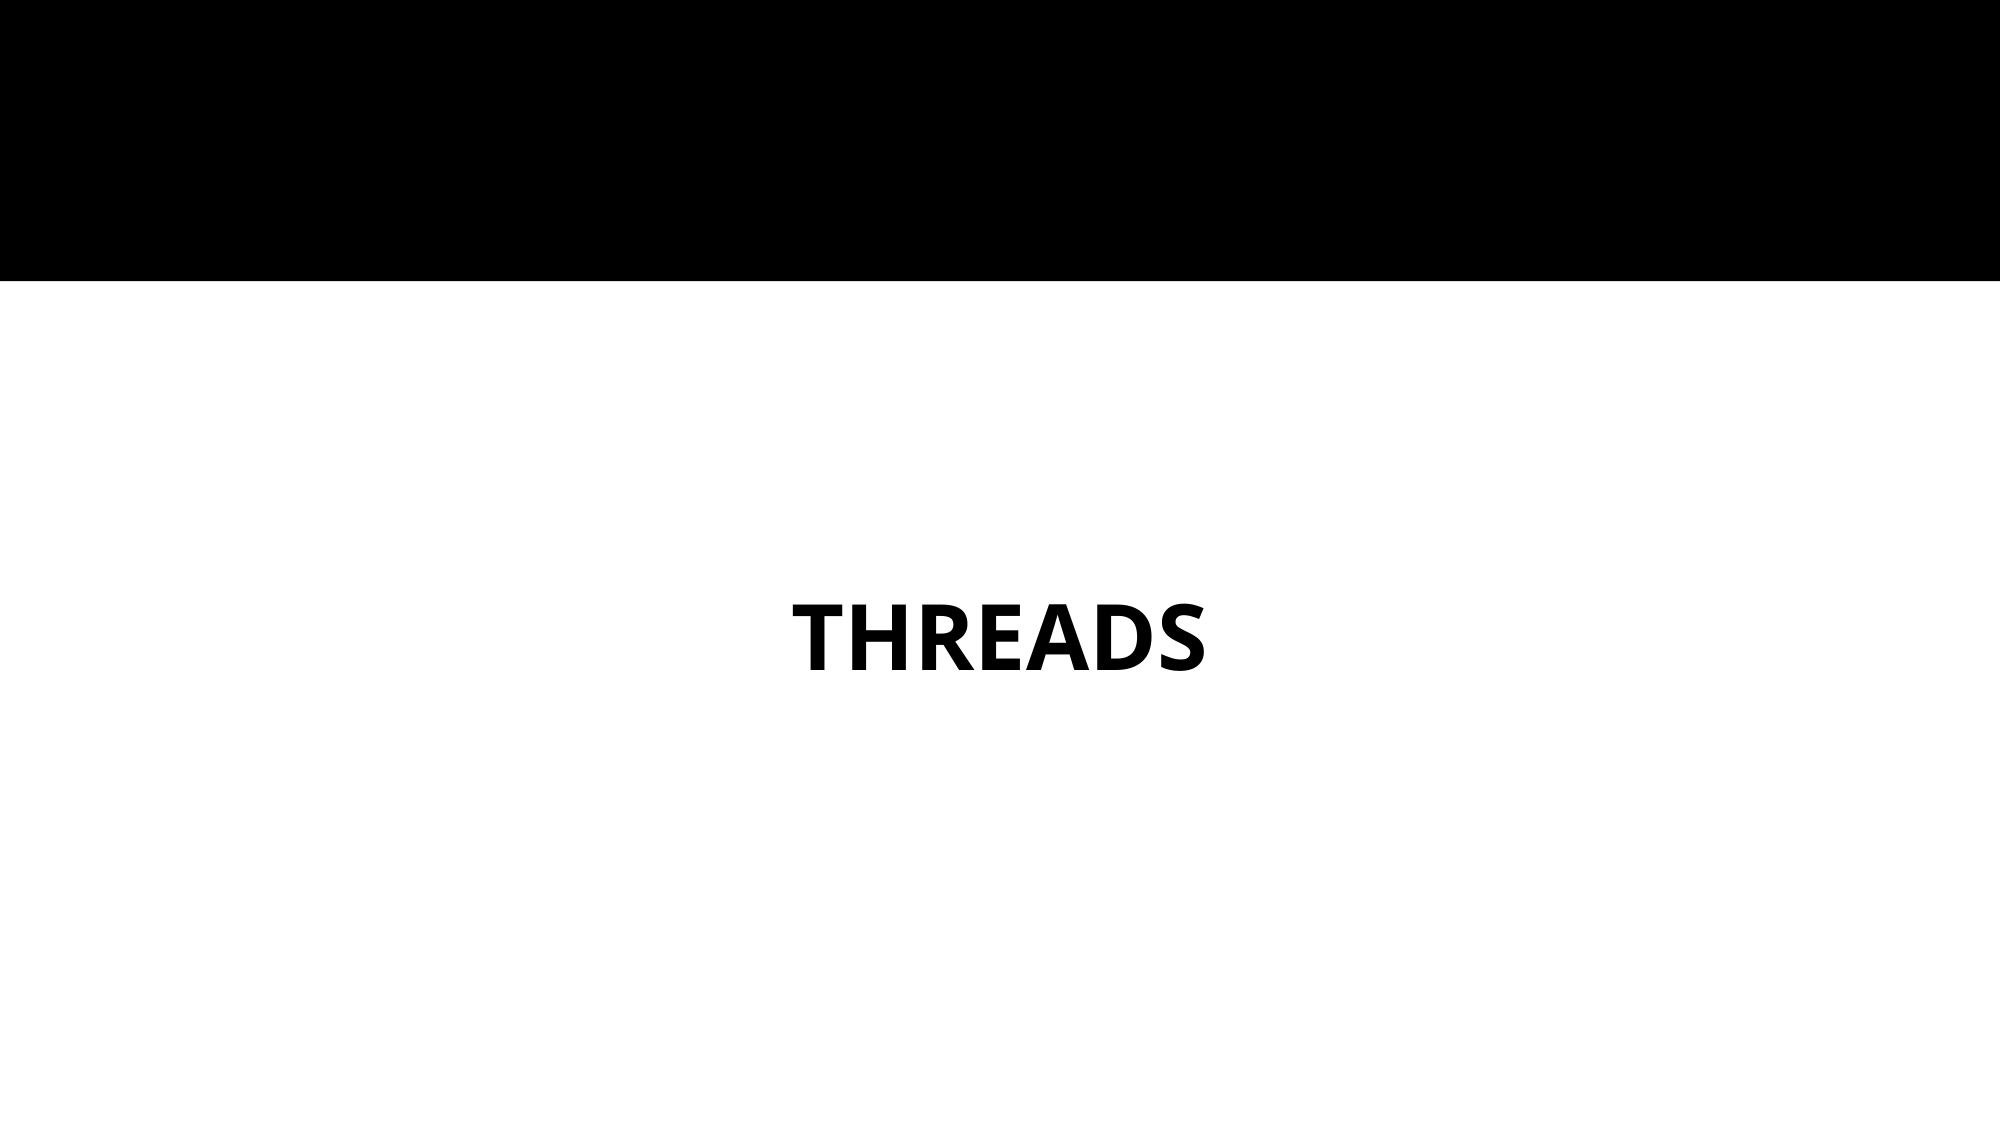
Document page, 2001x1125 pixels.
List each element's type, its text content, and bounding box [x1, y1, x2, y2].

title THREADS [437, 562, 1563, 719]
